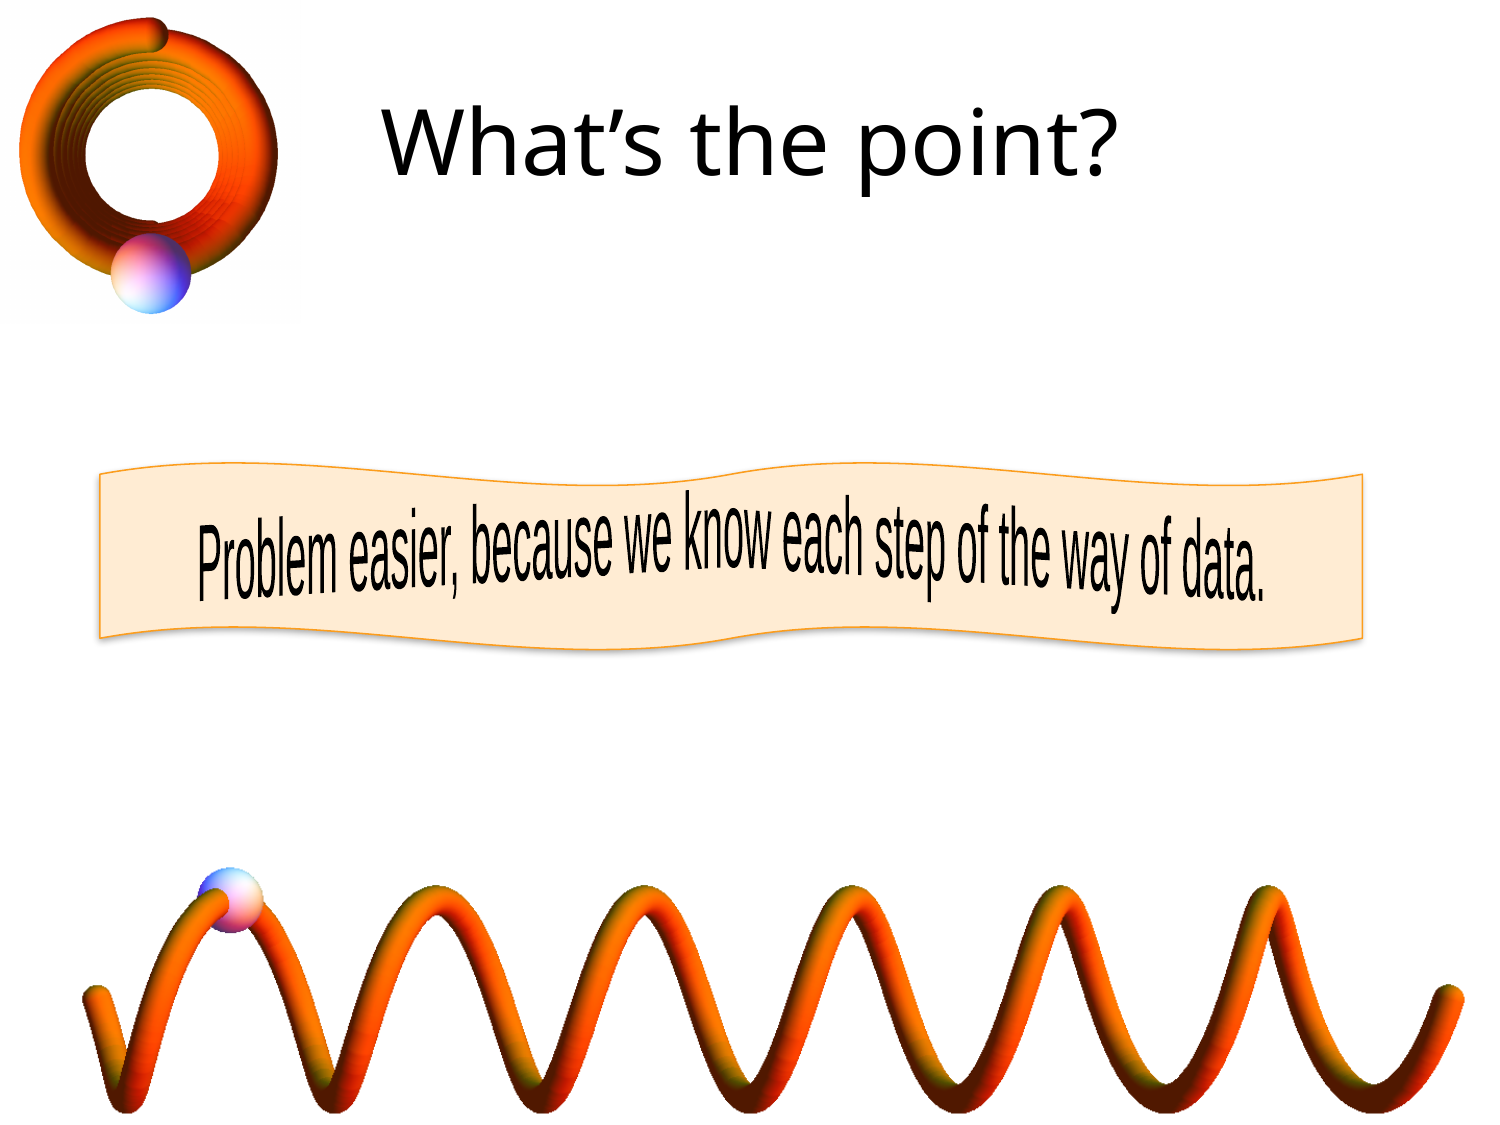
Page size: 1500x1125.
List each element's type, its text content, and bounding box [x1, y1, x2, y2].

picture [0, 0, 301, 324]
title What’s the point? [304, 45, 1425, 233]
text_box [99, 462, 1364, 651]
picture [0, 857, 1500, 1125]
